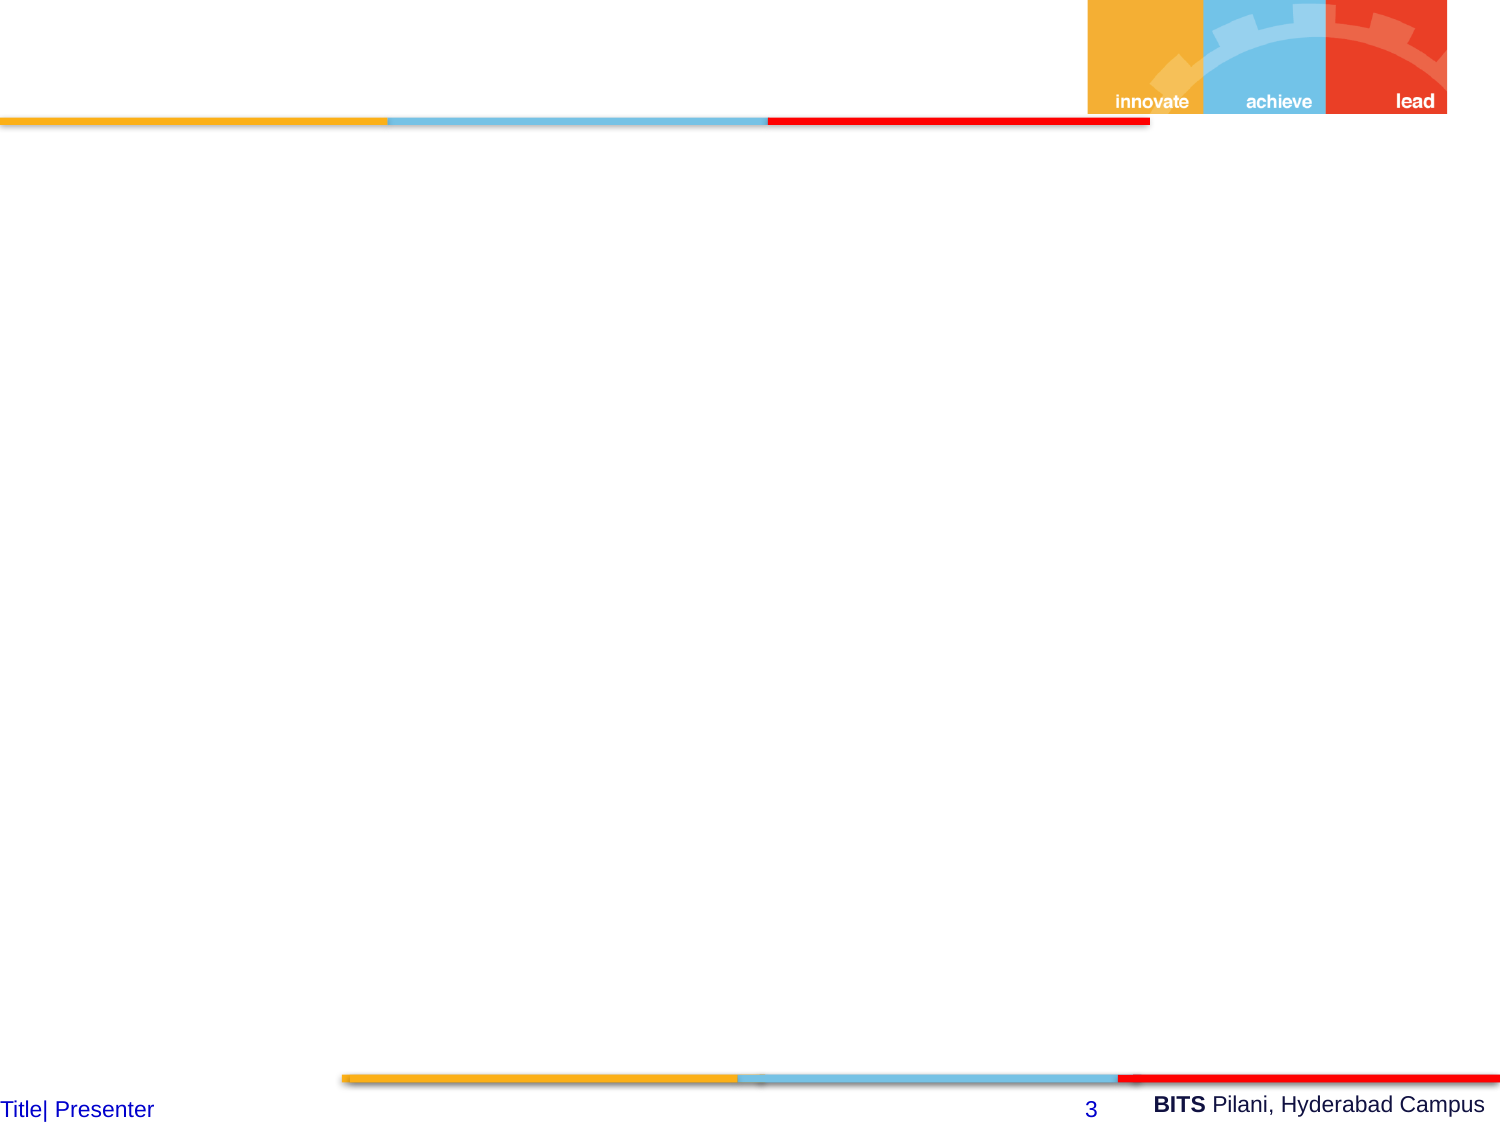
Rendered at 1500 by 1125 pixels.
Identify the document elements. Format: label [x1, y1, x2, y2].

picture [1087, 0, 1448, 114]
